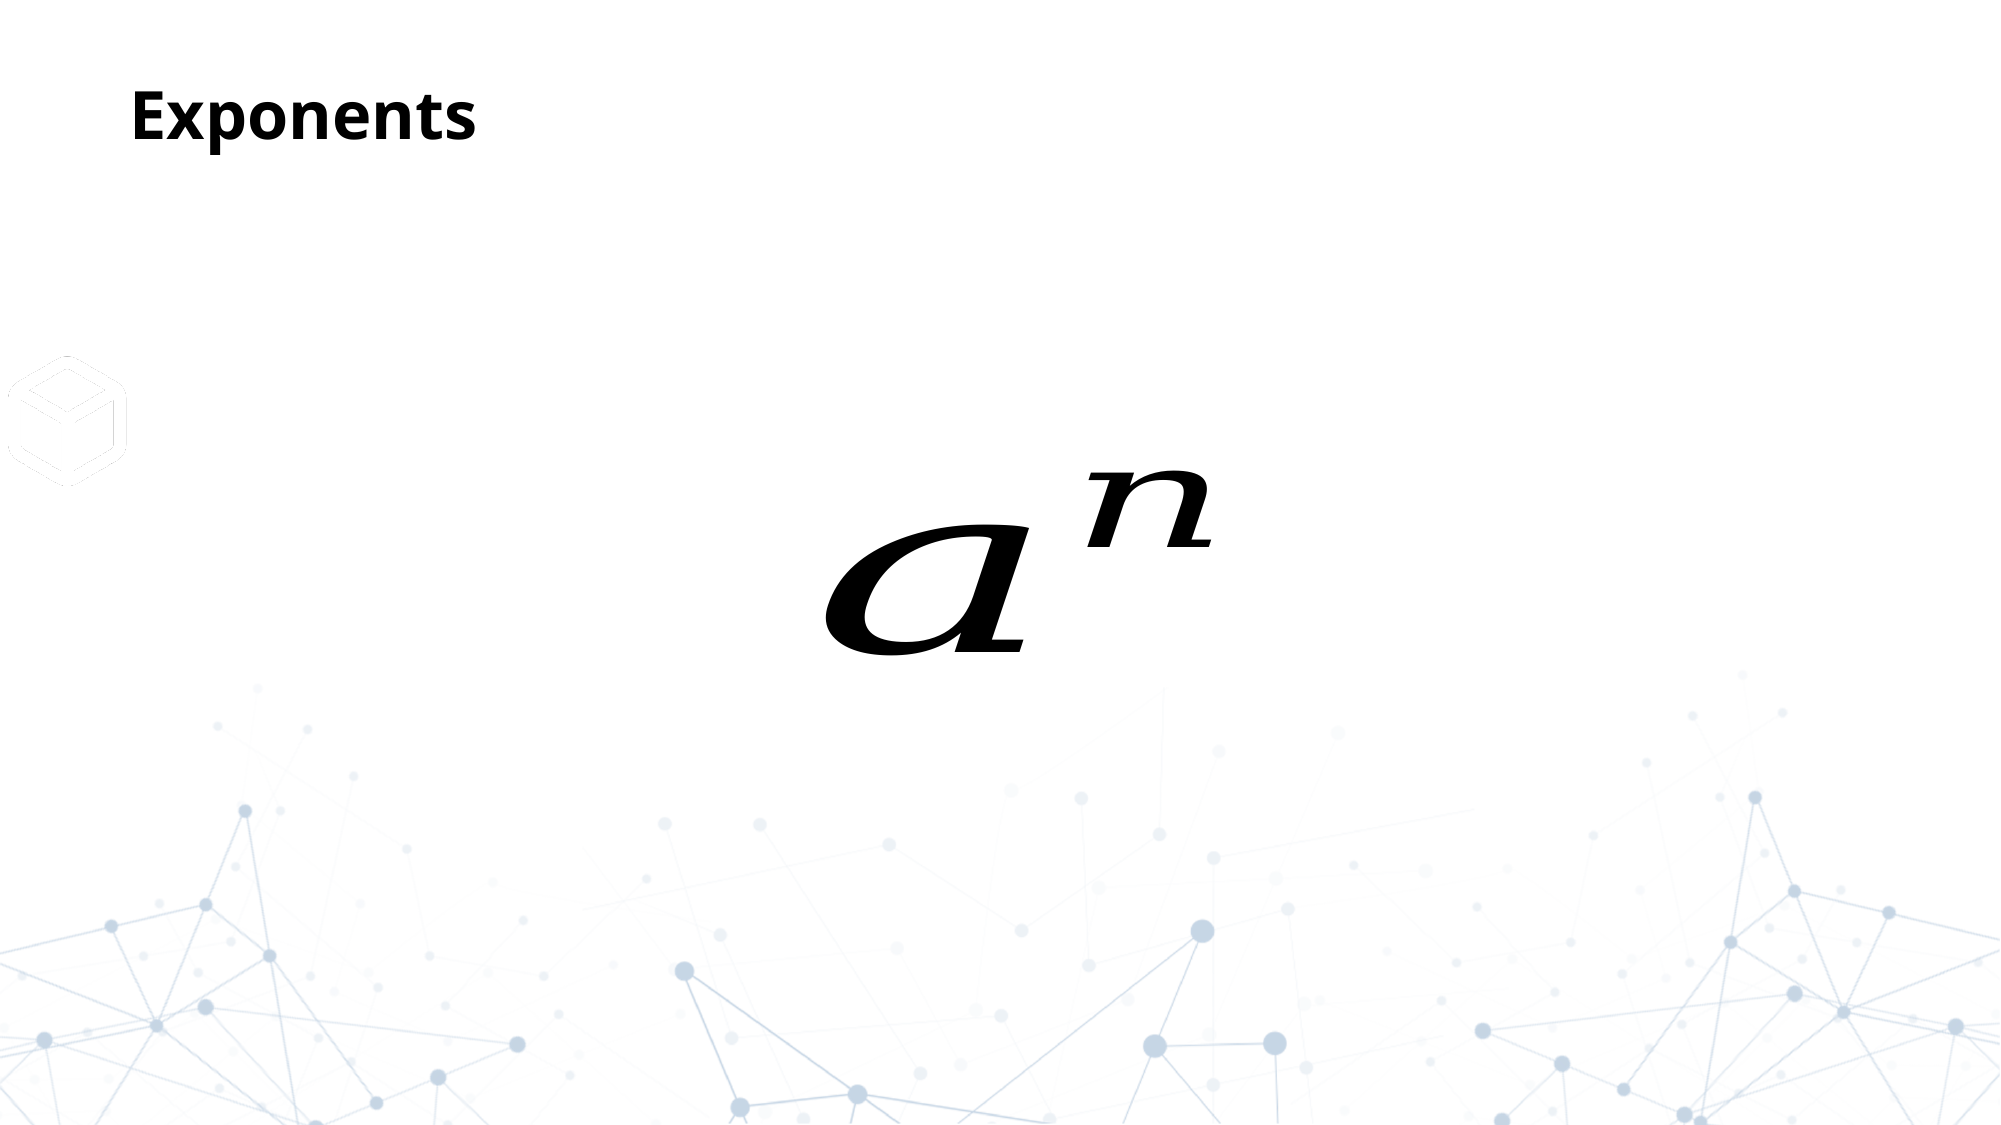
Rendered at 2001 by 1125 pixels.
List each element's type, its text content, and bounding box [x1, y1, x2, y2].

title Exponents [114, 59, 1886, 178]
picture [0, 353, 134, 488]
